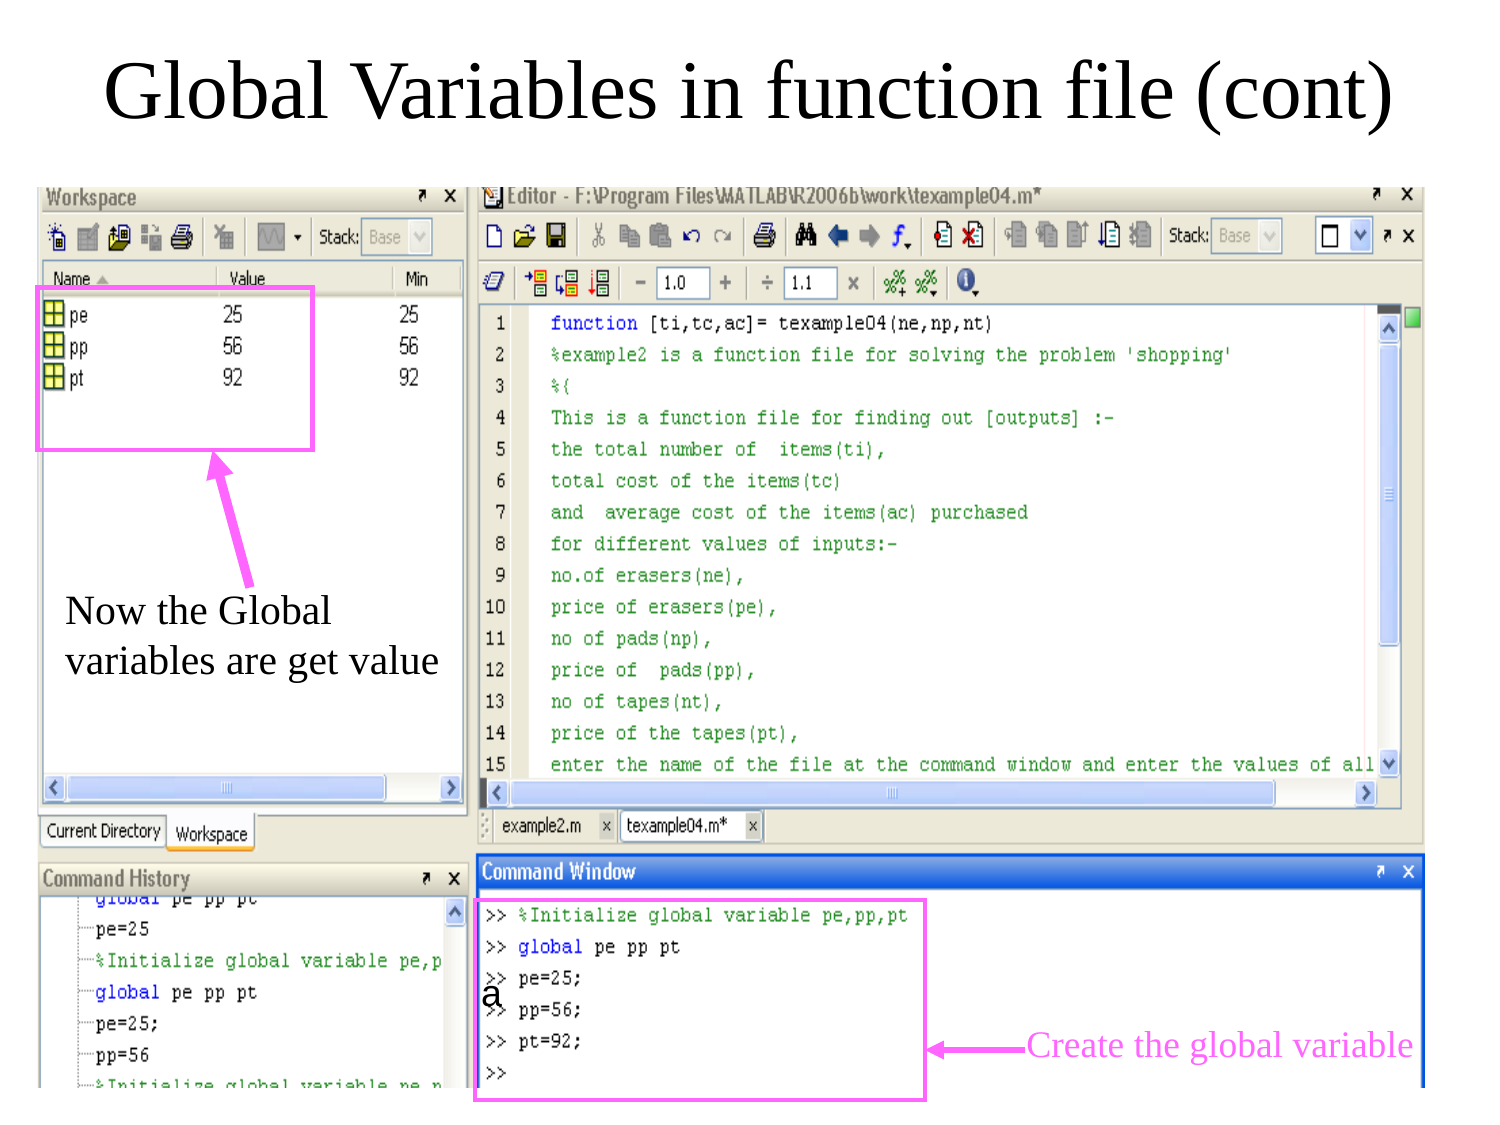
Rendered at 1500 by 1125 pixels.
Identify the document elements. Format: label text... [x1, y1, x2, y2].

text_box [212, 449, 251, 588]
title Global Variables in function file (cont) [75, 7, 1425, 163]
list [37, 187, 1451, 1088]
